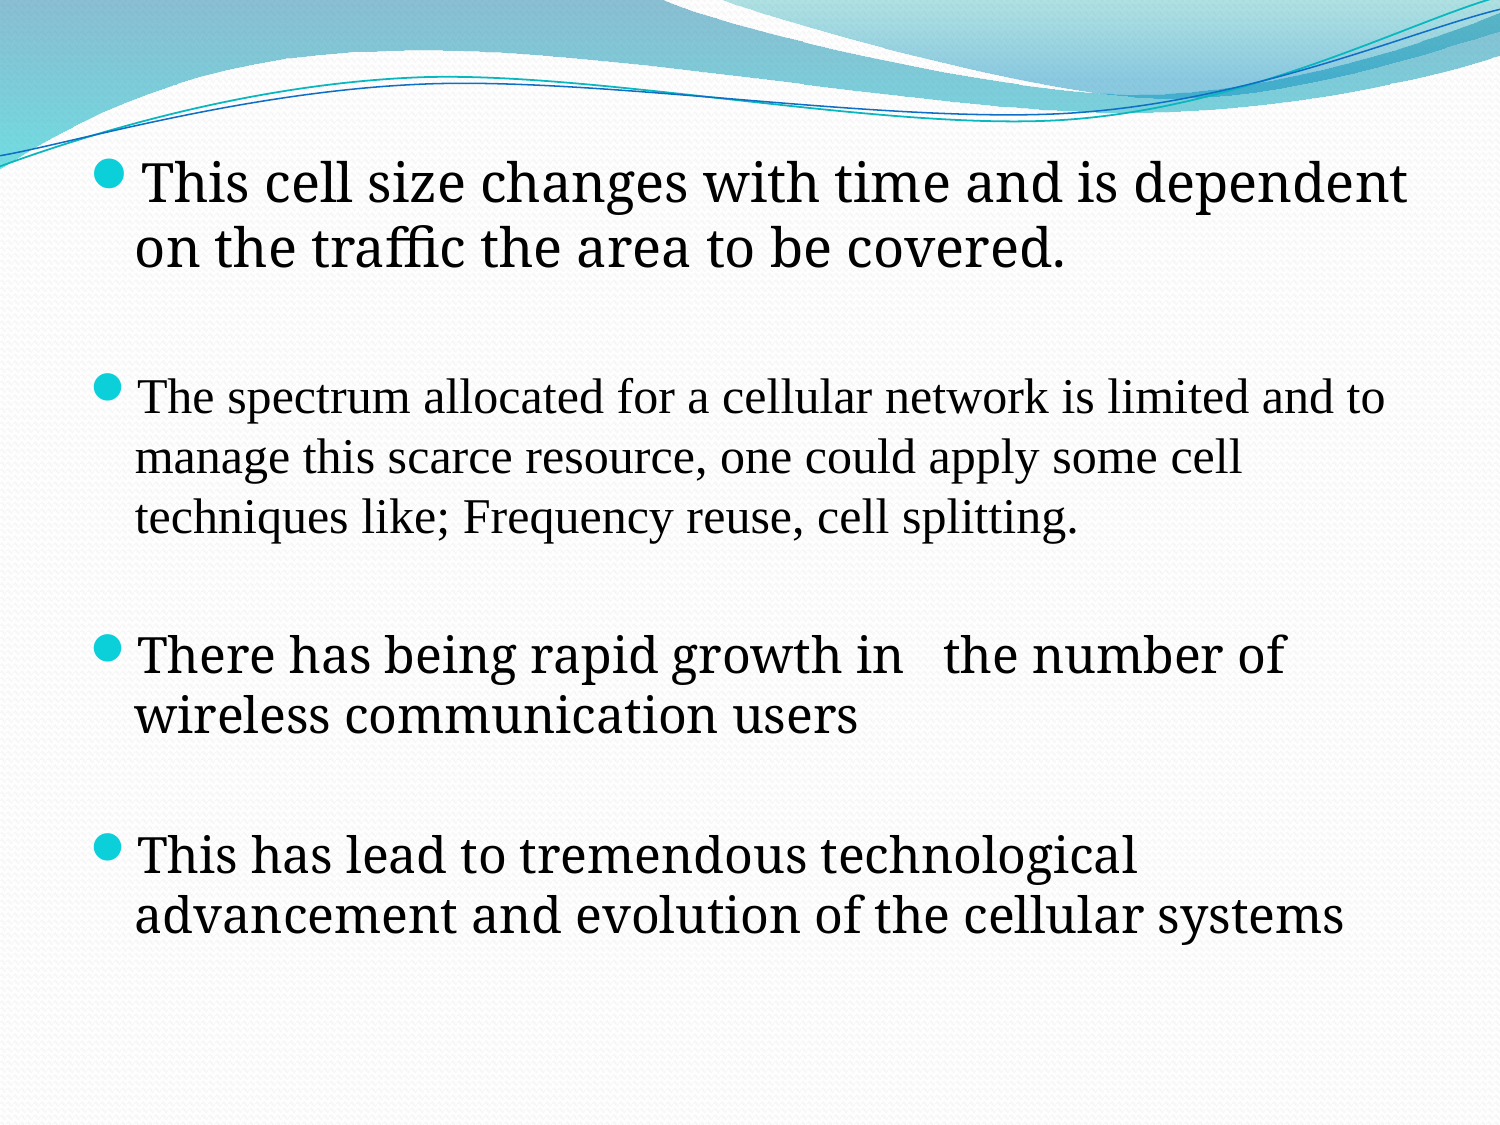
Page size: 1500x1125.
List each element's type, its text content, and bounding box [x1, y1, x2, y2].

list This cell size changes with time and is dependent on the traffic the area to be covered. The spectrum allocated for a cellular network is limited and to manage this scarce resource, one could apply some cell techniques like; Frequency reuse, cell splitting. There has being rapid growth in the number of wireless communication users This has lead to tremendous technological advancement and evolution of the cellular systems [75, 140, 1425, 1038]
